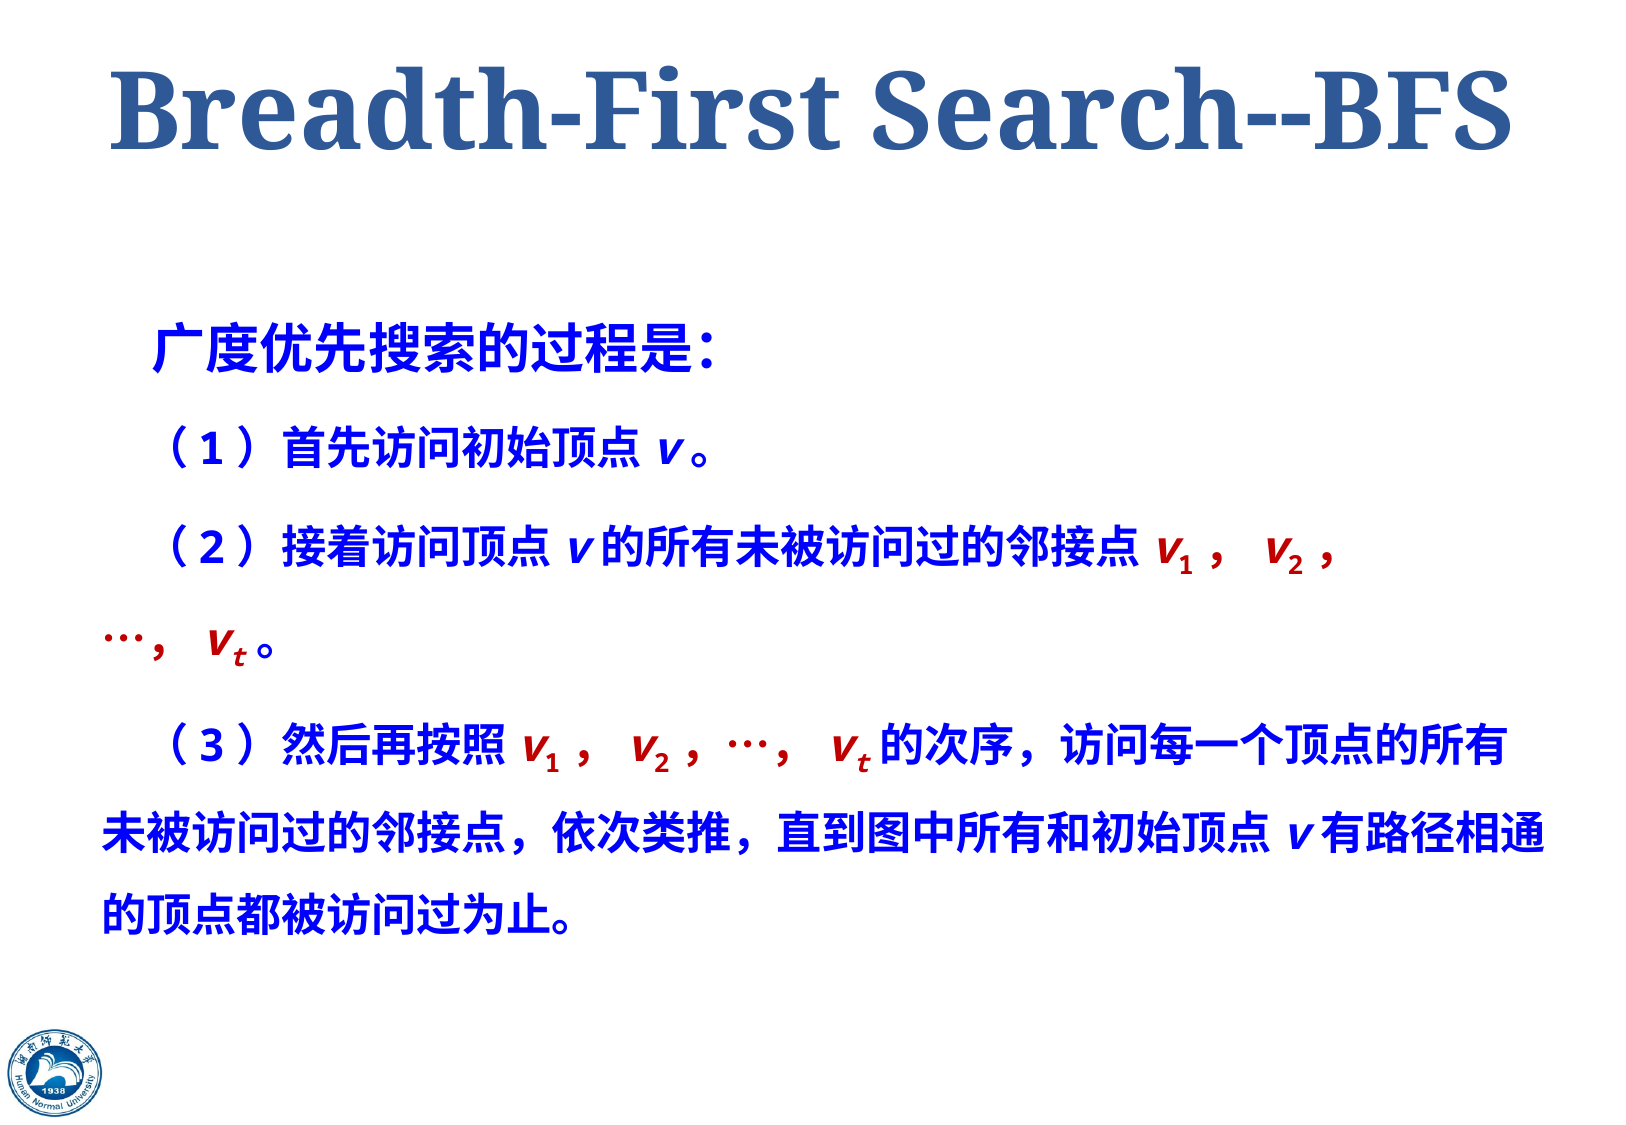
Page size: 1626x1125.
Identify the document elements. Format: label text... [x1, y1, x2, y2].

text_box 广度优先搜索的过程是： （1）首先访问初始顶点v。 （2）接着访问顶点v的所有未被访问过的邻接点v1，v2，…，vt。 （3）然后再按照v1，v2，…，vt的次序，访问每一个顶点的所有未被访问过的邻接点，依次类推，直到图中所有和初始顶点v有路径相通的顶点都被访问过为止。 [101, 281, 1549, 940]
picture [6, 1028, 103, 1118]
text_box Breadth-First Search--BFS [81, 42, 1544, 230]
